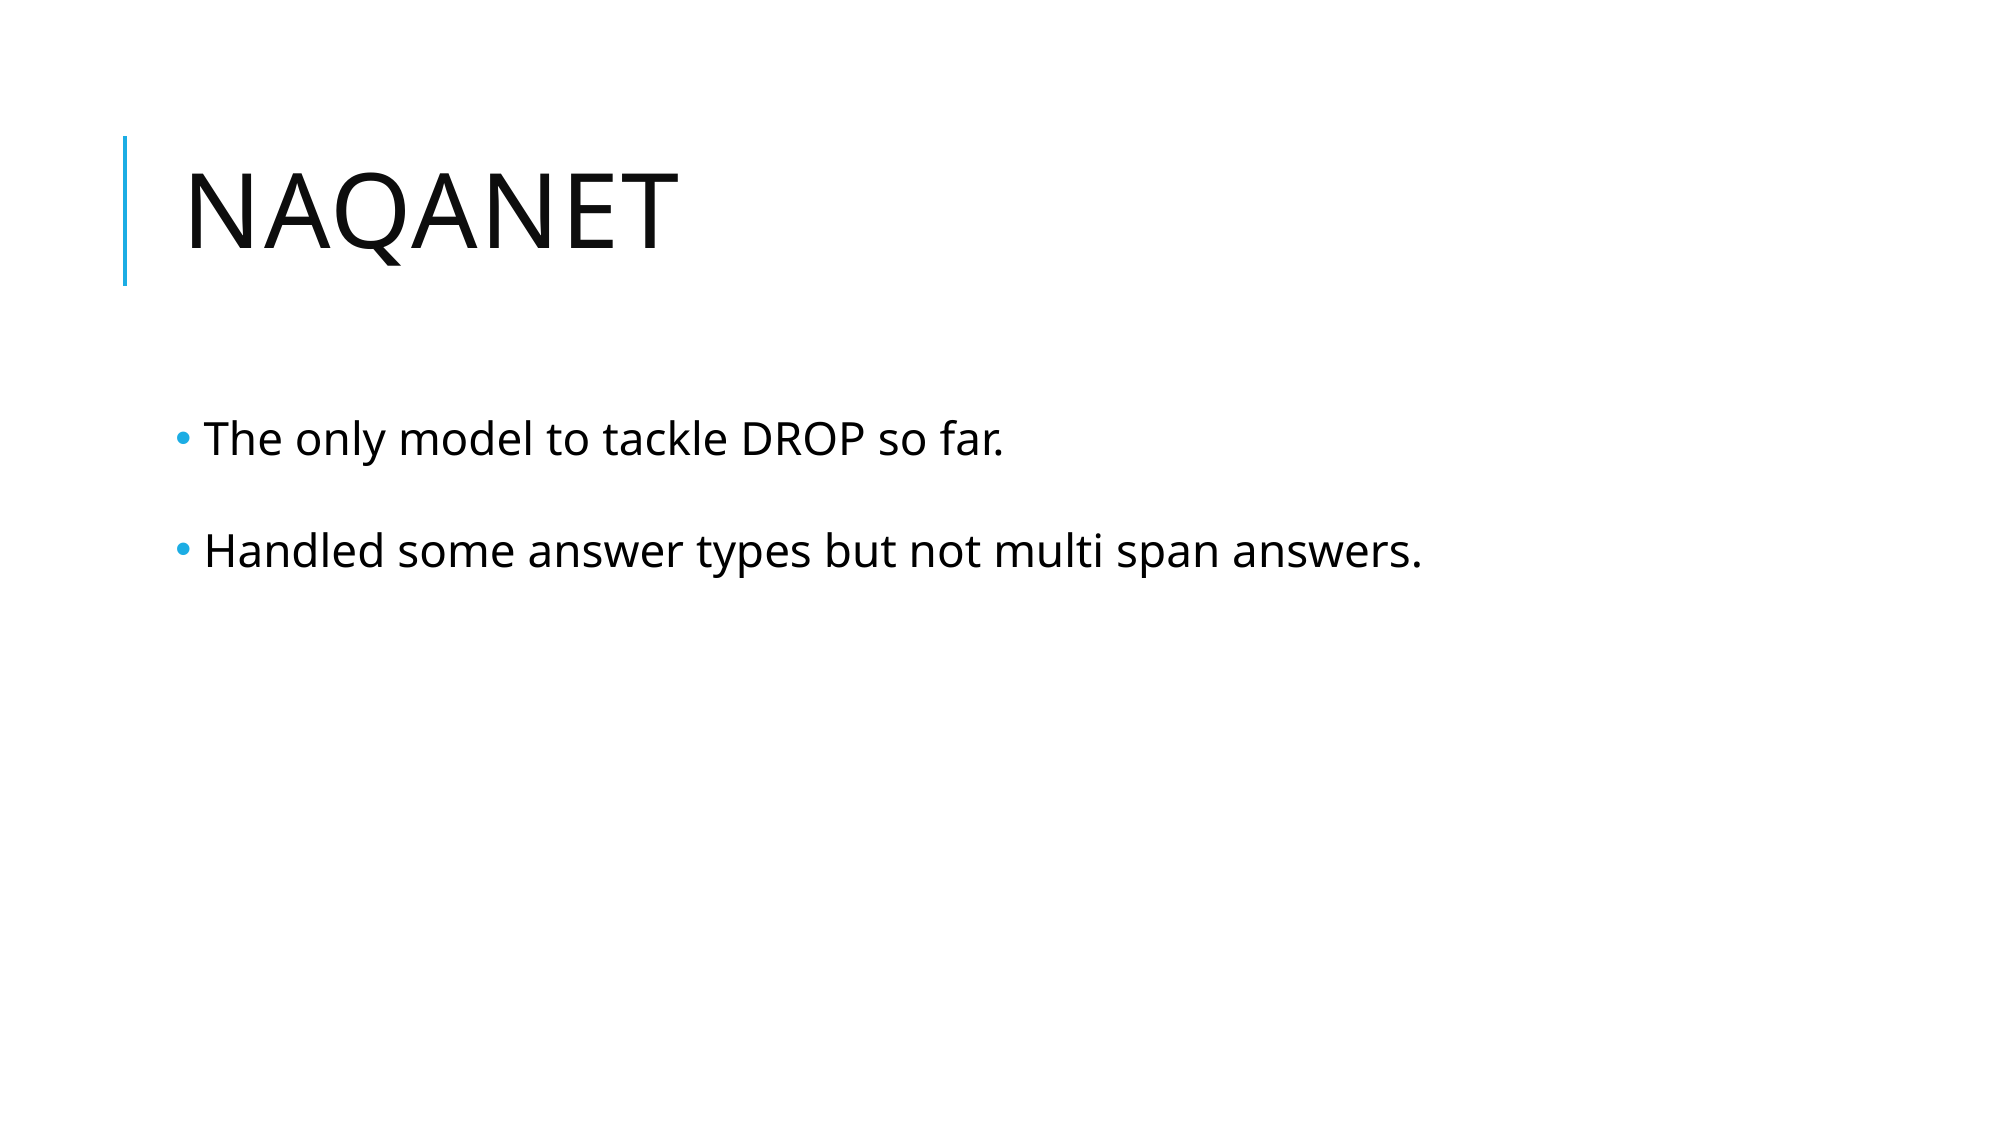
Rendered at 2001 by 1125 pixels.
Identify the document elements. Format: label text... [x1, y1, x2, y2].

list The only model to tackle DROP so far. Handled some answer types but not multi span answers. [168, 375, 1763, 1035]
title NAQANET [168, 96, 1763, 342]
